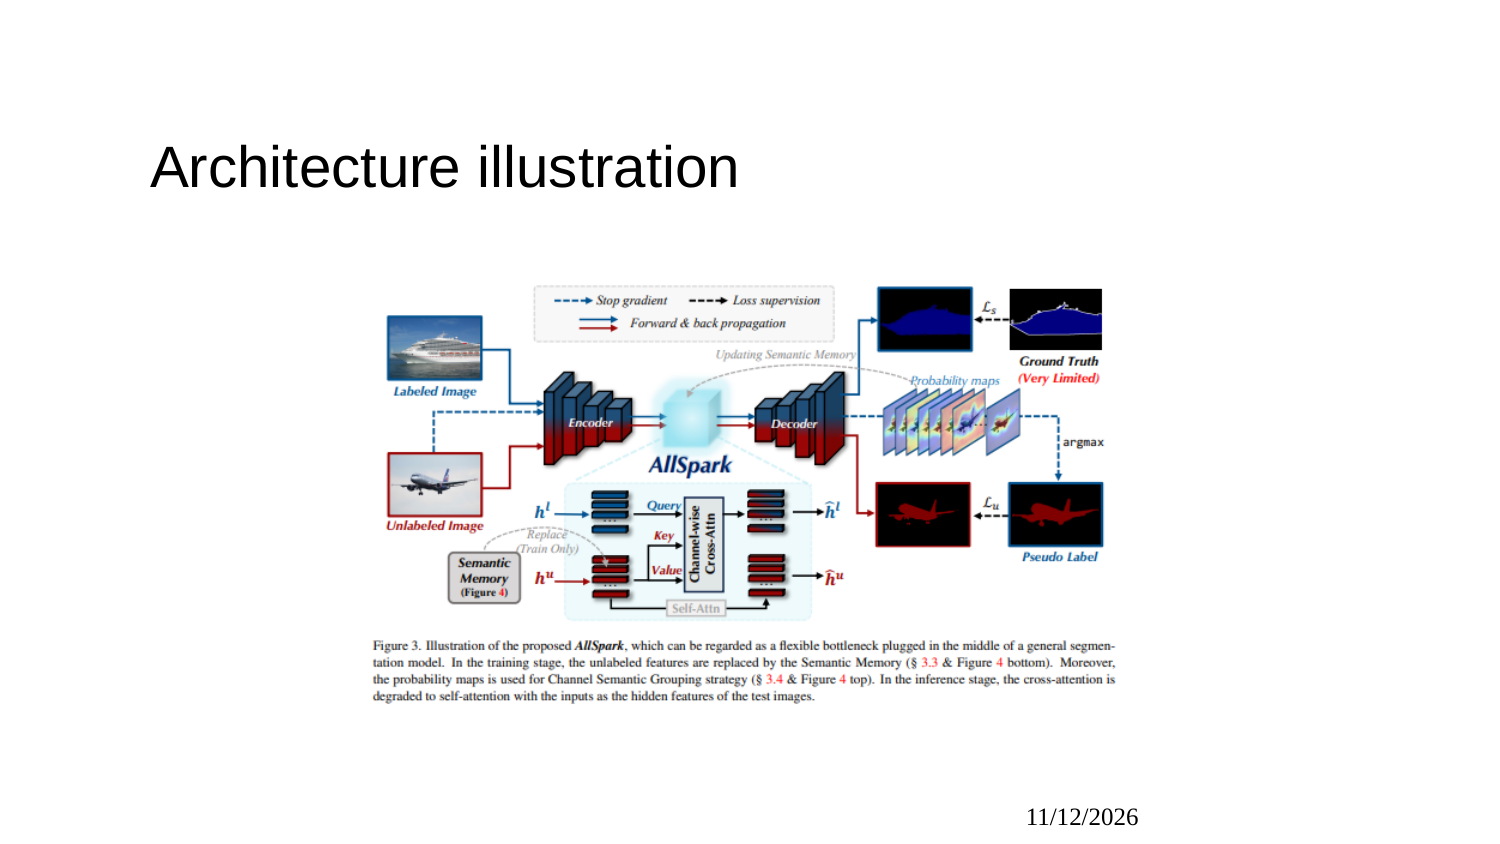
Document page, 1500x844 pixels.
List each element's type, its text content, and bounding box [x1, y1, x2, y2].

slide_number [1011, 793, 1330, 839]
title Architecture illustration [135, 35, 1373, 214]
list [358, 259, 1150, 723]
